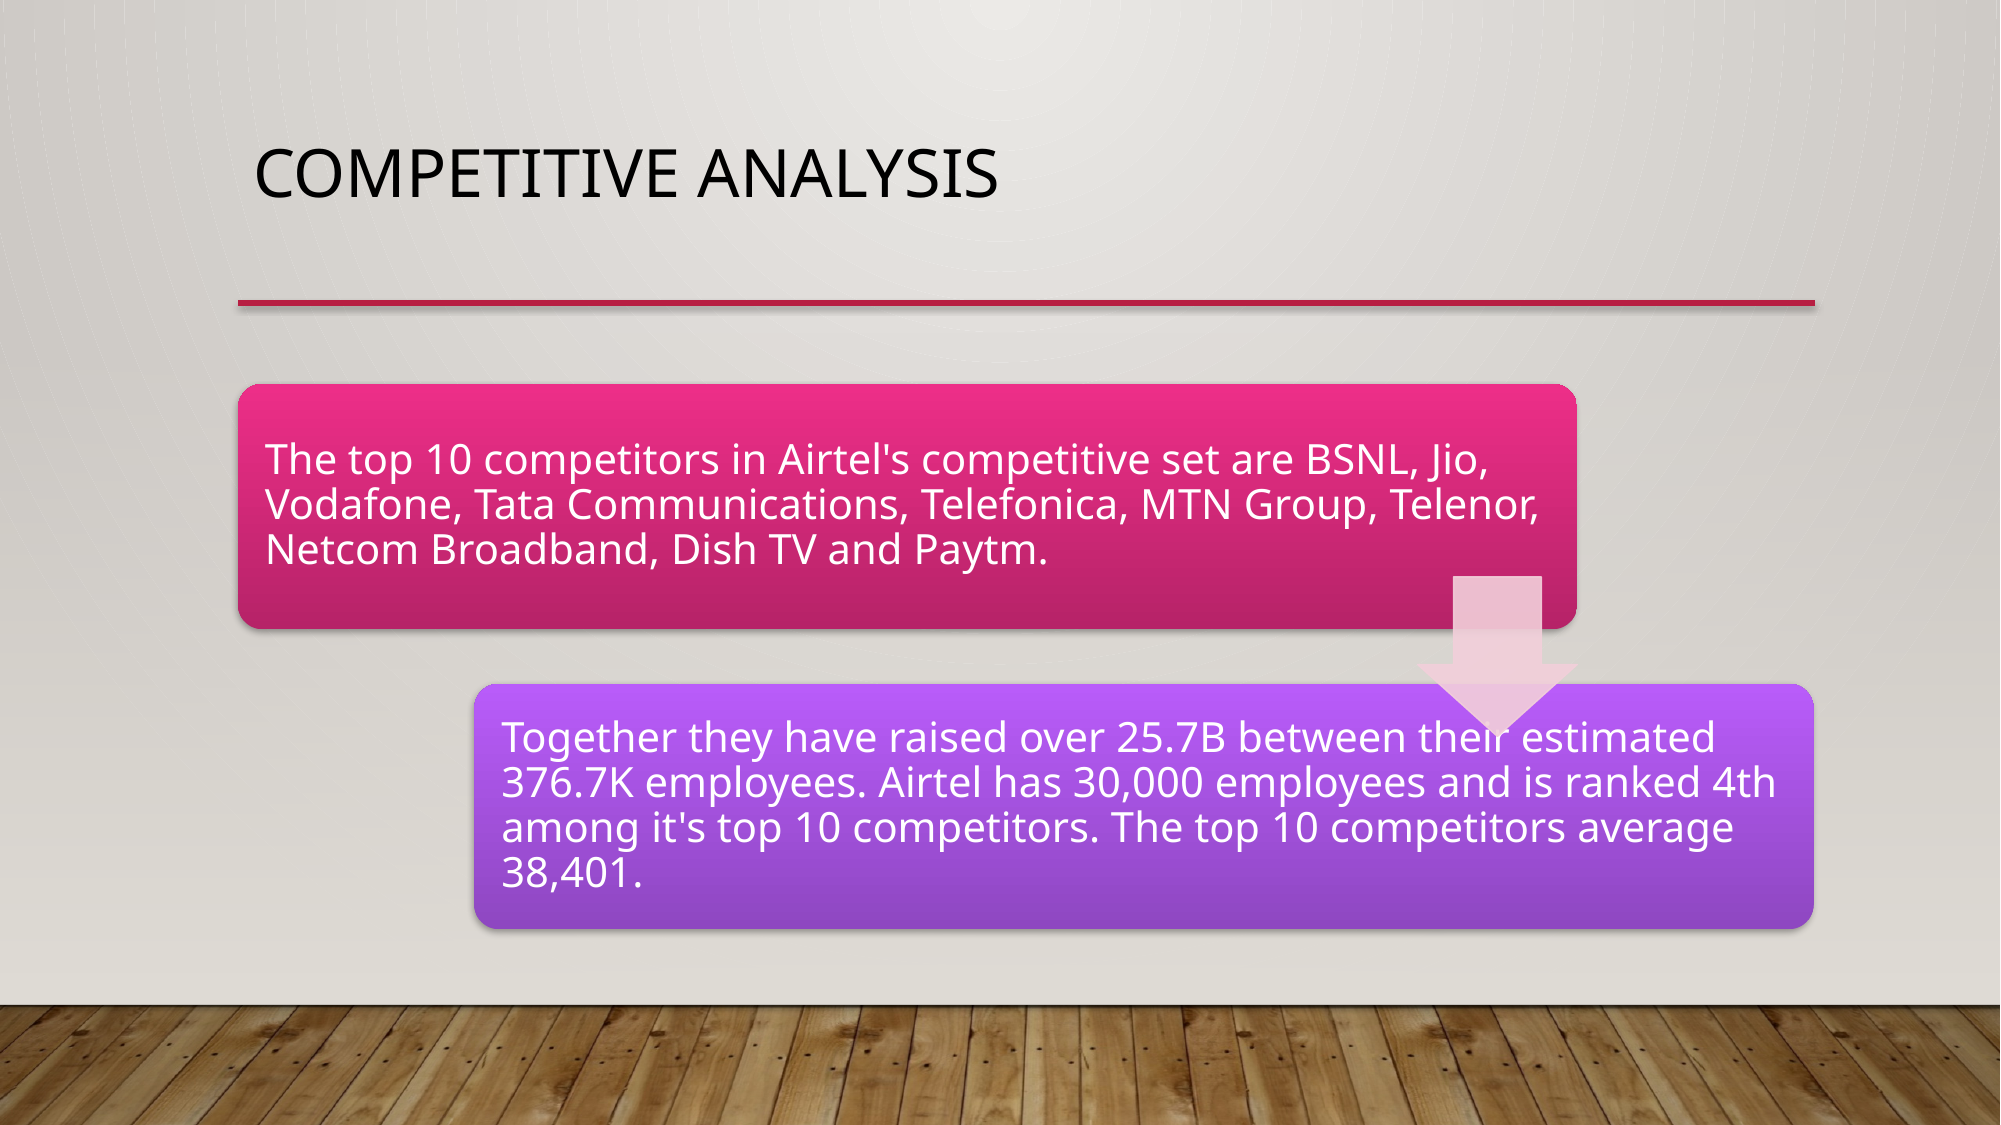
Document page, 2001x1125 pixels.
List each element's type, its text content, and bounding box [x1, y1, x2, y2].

picture [0, 1005, 2000, 1125]
title Competitive Analysis [238, 131, 1814, 305]
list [237, 383, 1814, 930]
